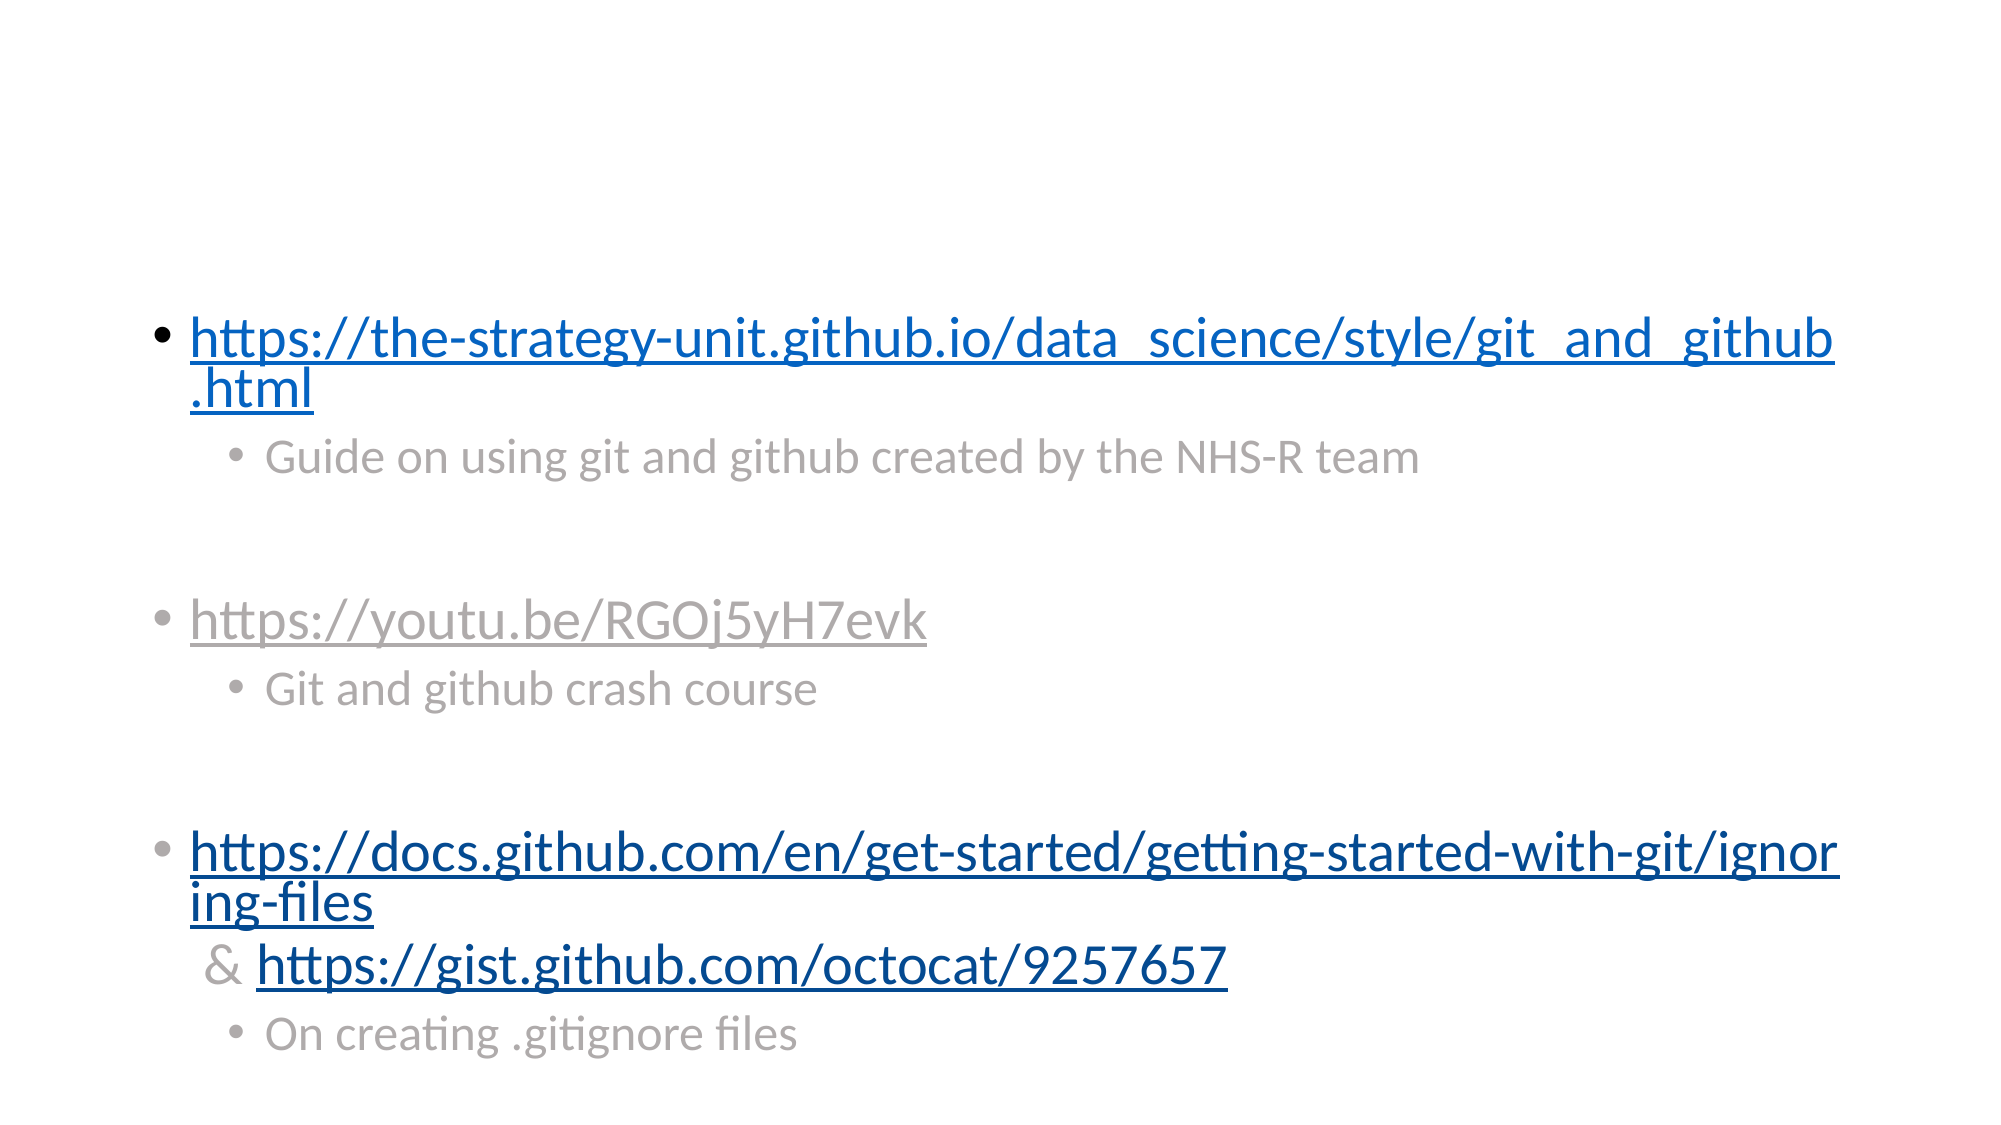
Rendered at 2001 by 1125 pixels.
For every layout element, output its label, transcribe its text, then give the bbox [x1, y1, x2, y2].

list https://the-strategy-unit.github.io/data_science/style/git_and_github.html Guide on using git and github created by the NHS-R team https://youtu.be/RGOj5yH7evk Git and github crash course https://docs.github.com/en/get-started/getting-started-with-git/ignoring-files & https://gist.github.com/octocat/9257657 On creating .gitignore files [137, 299, 1863, 1014]
